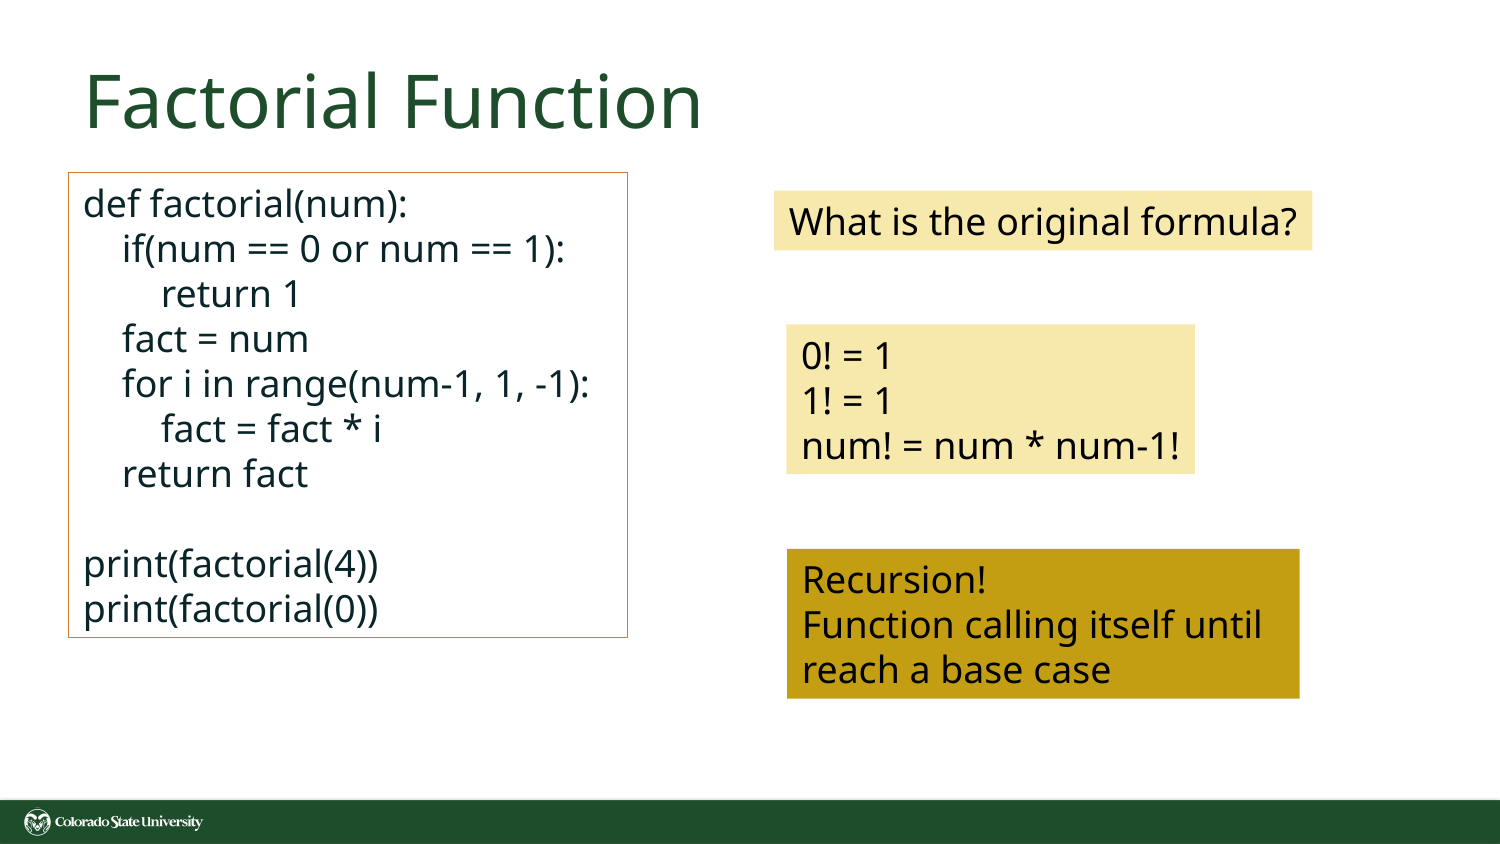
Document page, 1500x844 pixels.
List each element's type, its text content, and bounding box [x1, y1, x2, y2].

text_box Recursion! Function calling itself until reach a base case [787, 548, 1300, 699]
text_box def factorial(num): if(num == 0 or num == 1): return 1 fact = num for i in range(num-1, 1, -1): fact = fact * i return fact print(factorial(4)) print(factorial(0)) [68, 172, 628, 638]
text_box 0! = 1 1! = 1 num! = num * num-1! [786, 324, 1195, 475]
text_box What is the original formula? [774, 190, 1313, 251]
title Factorial Function [68, 37, 1432, 158]
picture [16, 800, 211, 844]
